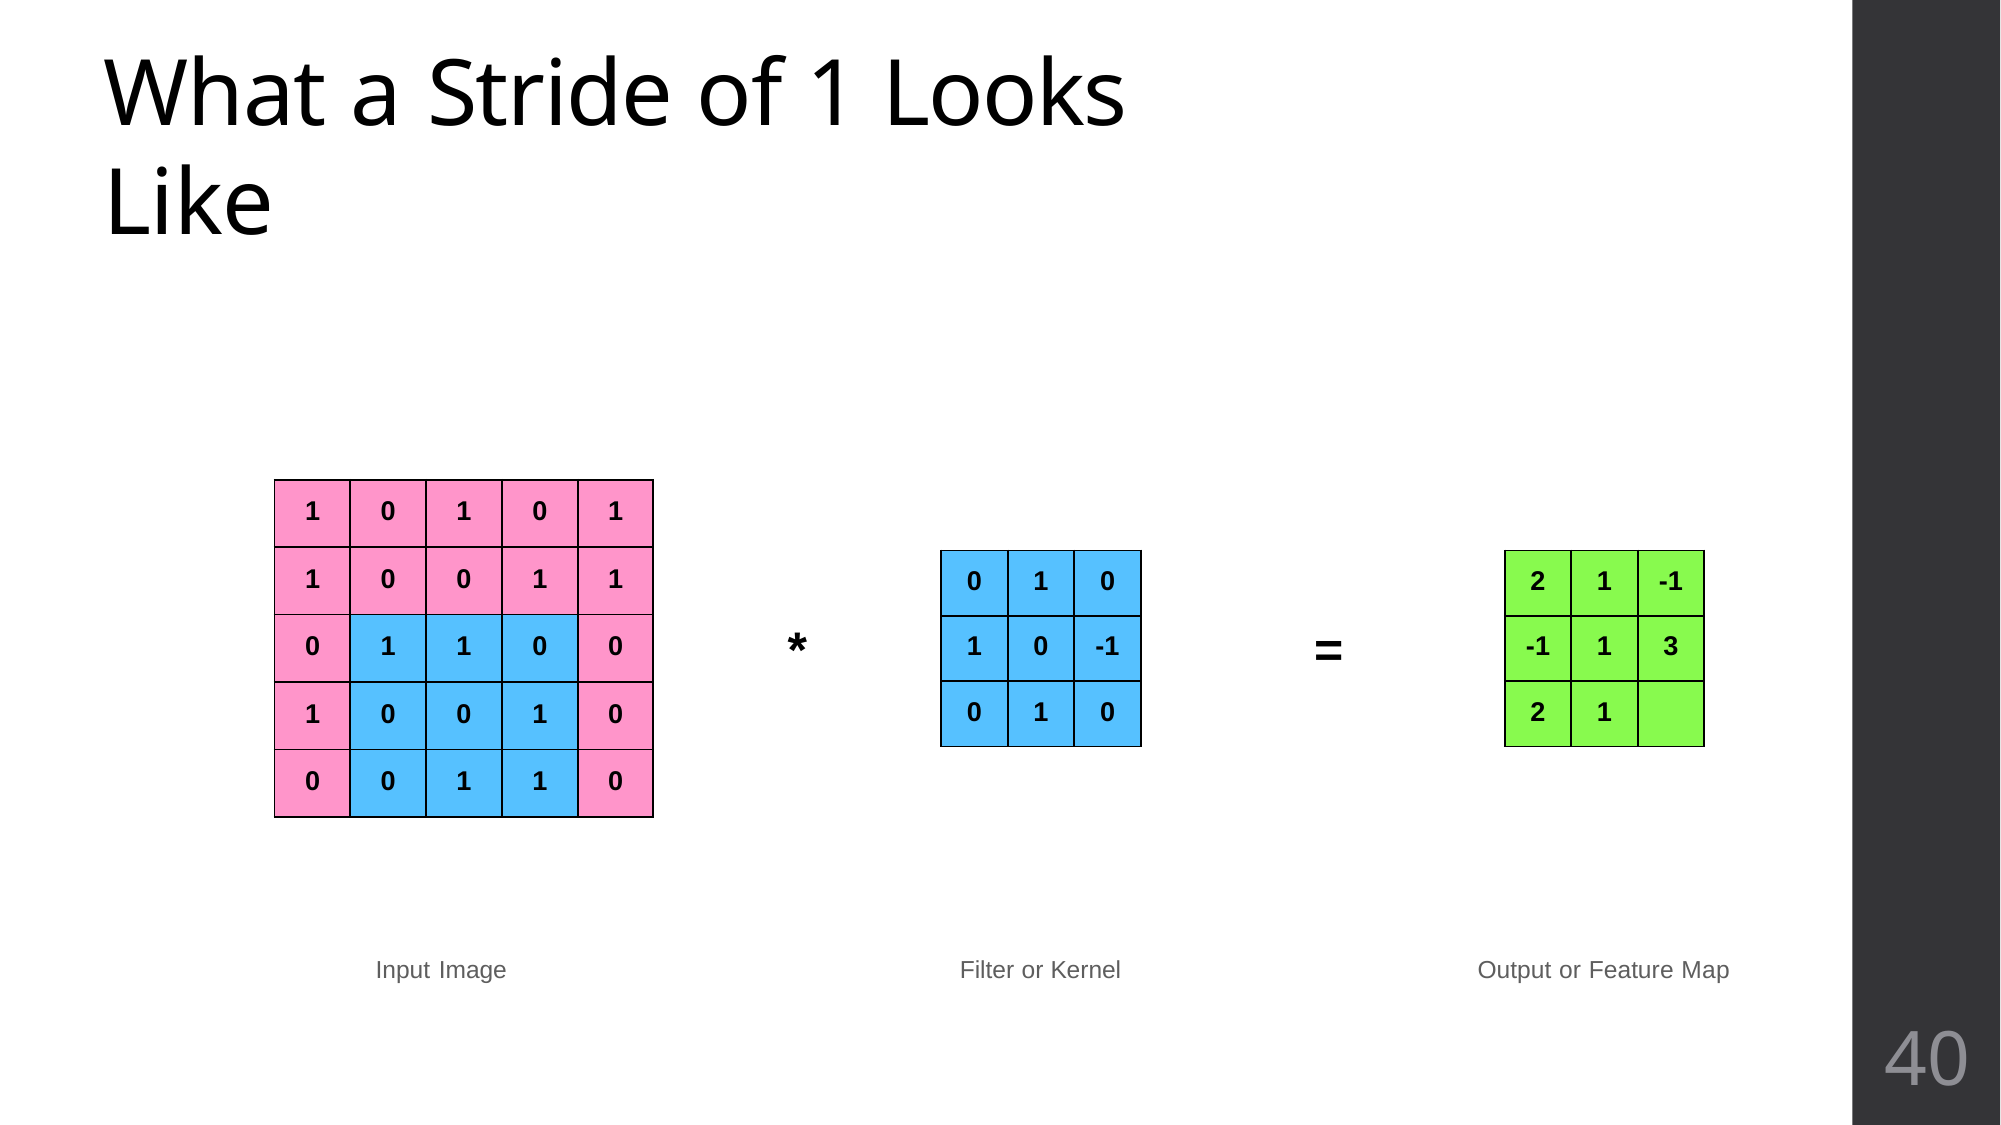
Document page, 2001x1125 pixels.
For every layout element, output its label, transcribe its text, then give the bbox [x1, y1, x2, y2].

table_cell 0 [351, 548, 425, 614]
table_header 1 [1009, 551, 1073, 615]
table_header 1 [1572, 551, 1637, 615]
table_cell -1 [1506, 617, 1570, 680]
table_cell 1 [1572, 617, 1637, 680]
table_cell 0 [579, 750, 652, 816]
table_cell 0 [1075, 682, 1140, 746]
text_box Filter or Kernel [958, 952, 1125, 984]
table_header -1 [1639, 551, 1703, 615]
table_cell 1 [351, 615, 425, 681]
table_cell 0 [275, 615, 349, 681]
table_cell 1 [427, 750, 501, 816]
table_cell 1 [1009, 682, 1073, 746]
text_box Output or Feature Map [1476, 952, 1735, 984]
table_header 1 [579, 481, 652, 546]
table_cell 0 [427, 548, 501, 614]
table_cell [1639, 682, 1703, 746]
table_header 1 [427, 481, 501, 546]
table_cell 1 [503, 683, 577, 749]
table_cell 1 [275, 683, 349, 749]
table_header 2 [1506, 551, 1570, 615]
table_cell 0 [1009, 617, 1073, 680]
table_cell -1 [1075, 617, 1140, 680]
table_cell 0 [427, 683, 501, 749]
text_box Input Image [374, 952, 510, 984]
table_header 0 [351, 481, 425, 546]
table_cell 1 [503, 548, 577, 614]
slide_number 40 [1852, 1012, 2000, 1110]
table_header 0 [503, 481, 577, 546]
table_cell 1 [942, 617, 1007, 680]
table_cell 0 [351, 750, 425, 816]
table_cell 0 [275, 750, 349, 816]
table_cell 1 [503, 750, 577, 816]
table_cell 0 [503, 615, 577, 681]
table_cell 1 [1572, 682, 1637, 746]
table_header 0 [942, 551, 1007, 615]
table_cell 0 [579, 683, 652, 749]
table_cell 0 [942, 682, 1007, 746]
title What a Stride of 1 Looks Like [101, 32, 1290, 254]
table_cell 1 [579, 548, 652, 614]
text_box = [1312, 616, 1346, 678]
table_cell 0 [579, 615, 652, 681]
table_header 0 [1075, 551, 1140, 615]
text_box * [786, 616, 810, 678]
table_cell 1 [427, 615, 501, 681]
table_header 1 [275, 481, 349, 546]
table_cell 3 [1639, 617, 1703, 680]
table_cell 1 [275, 548, 349, 614]
table_cell 2 [1506, 682, 1570, 746]
table_cell 0 [351, 683, 425, 749]
